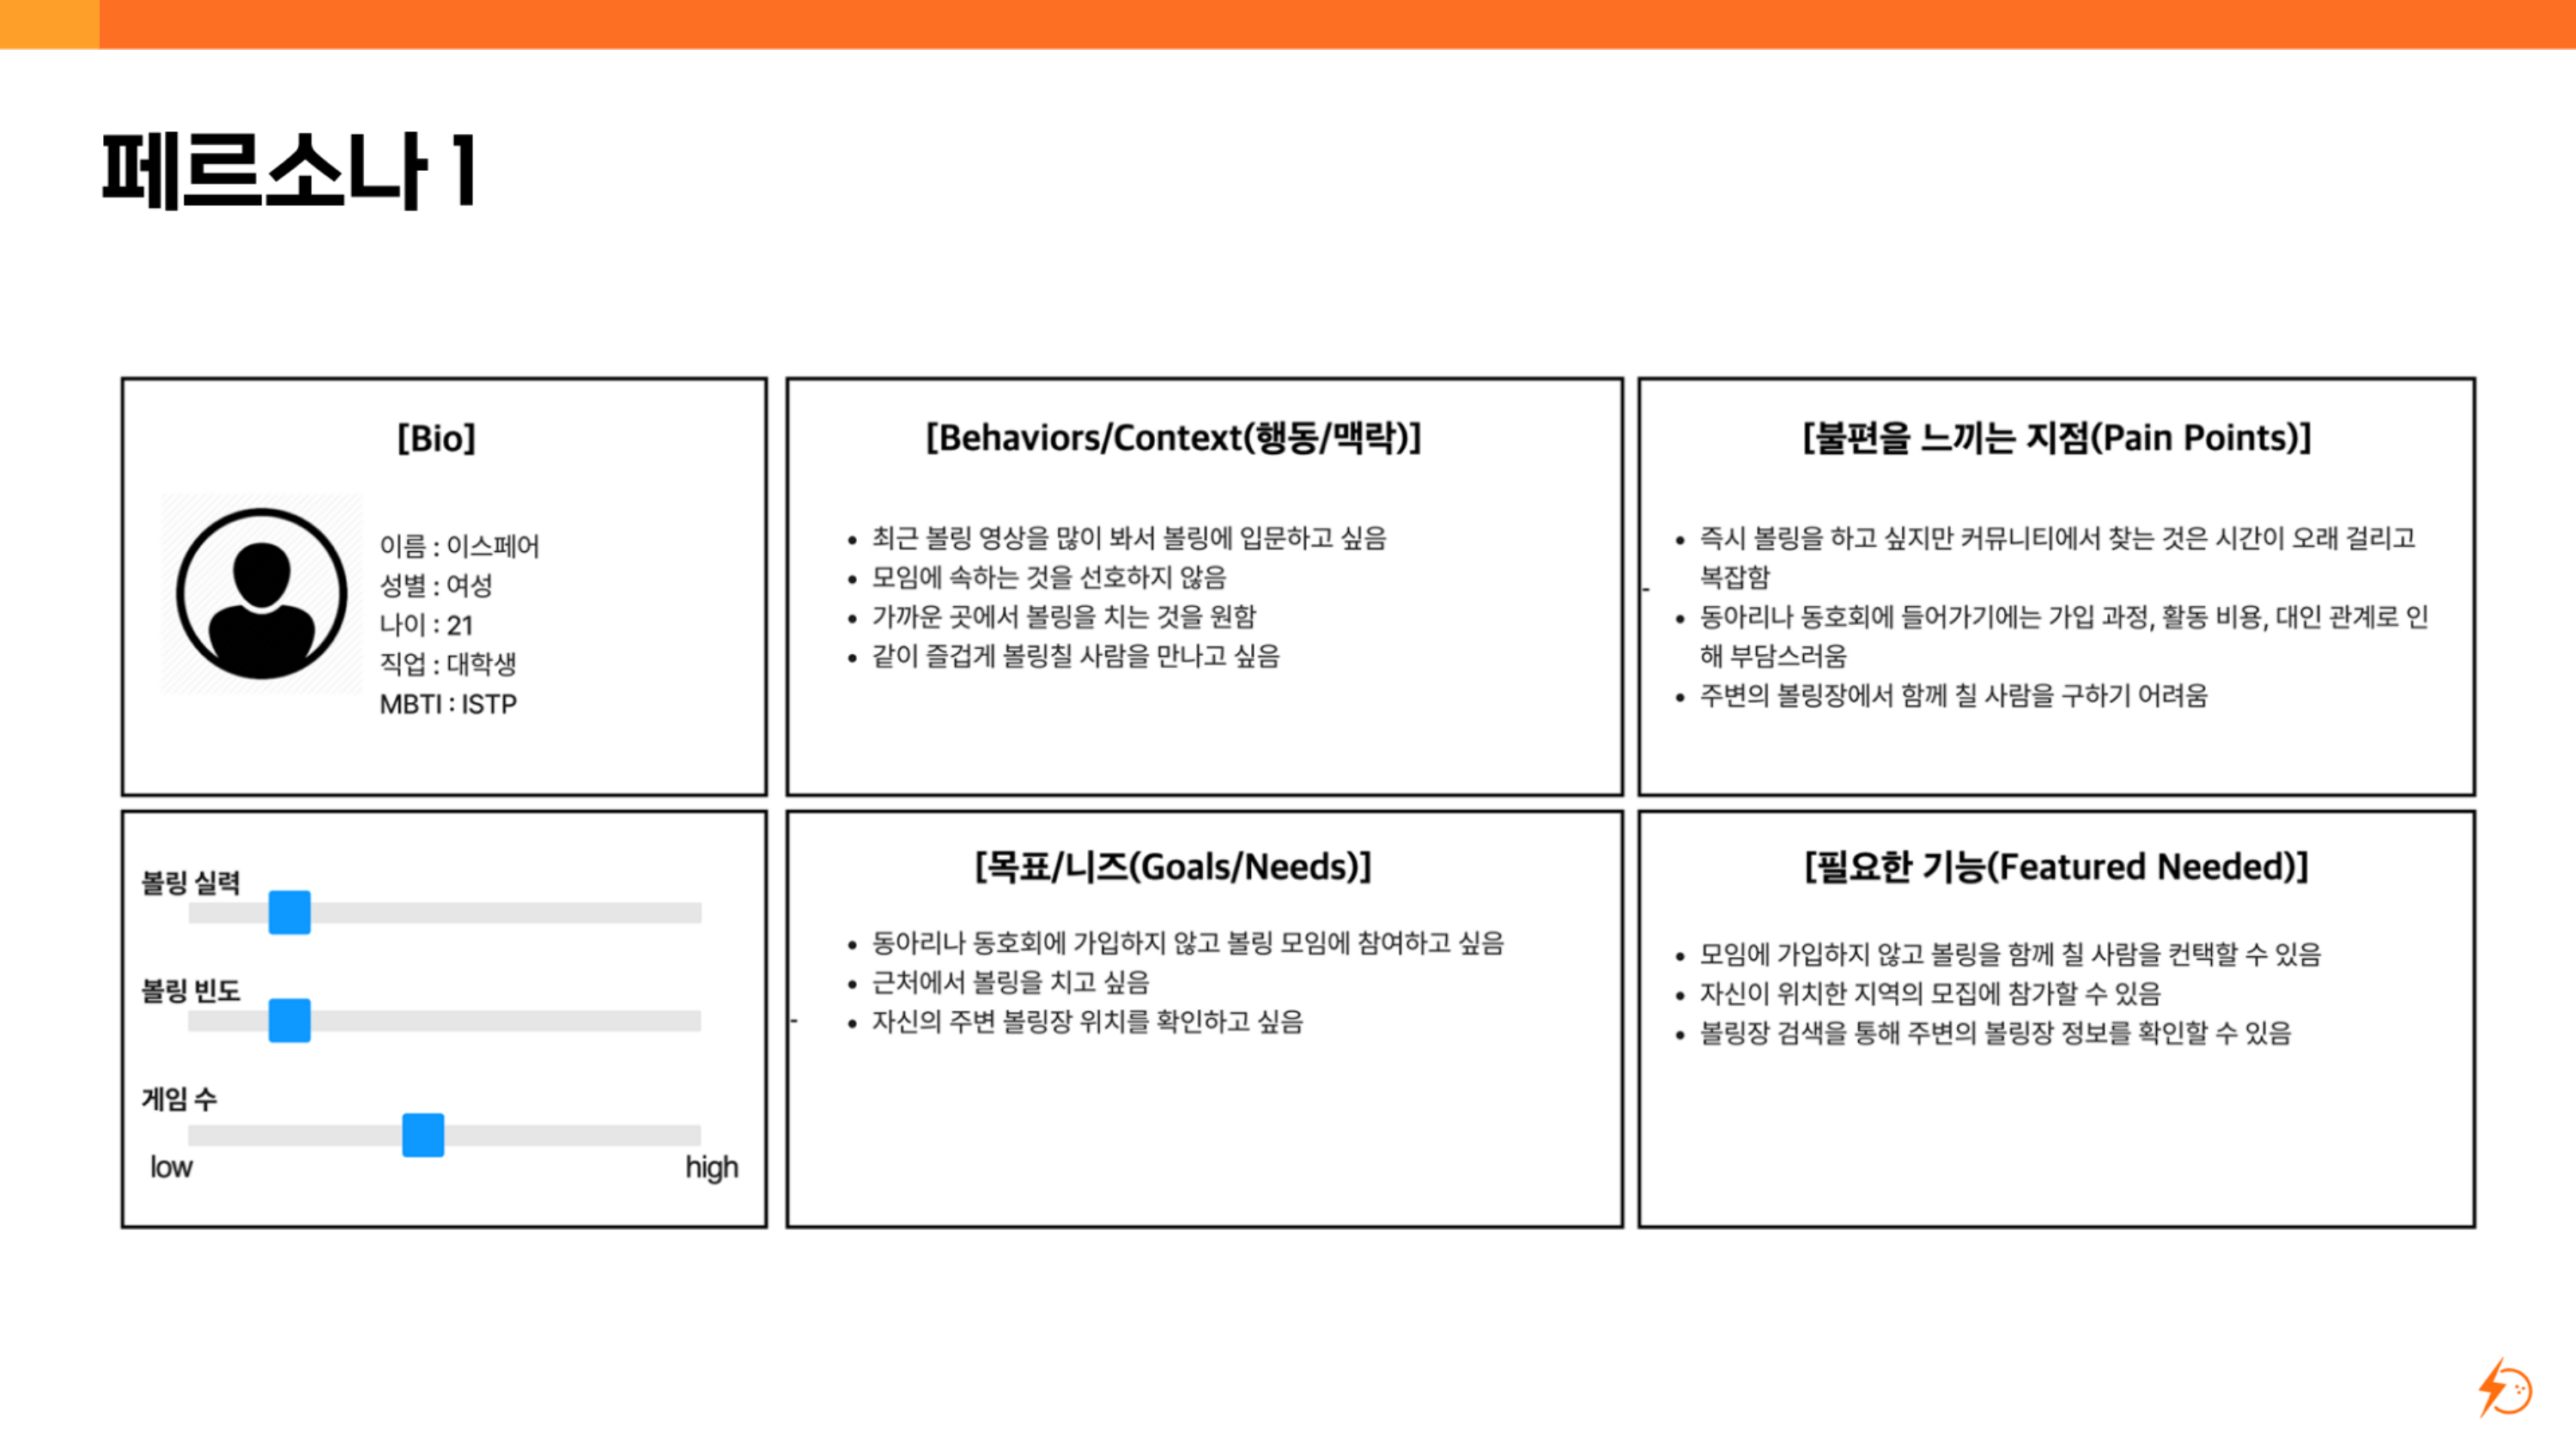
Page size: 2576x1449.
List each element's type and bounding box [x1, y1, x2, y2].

text_box [0, 0, 100, 50]
text_box [100, 0, 2576, 50]
picture [69, 45, 562, 337]
text_box [2469, 1355, 2545, 1422]
text_box [99, 346, 2509, 1267]
